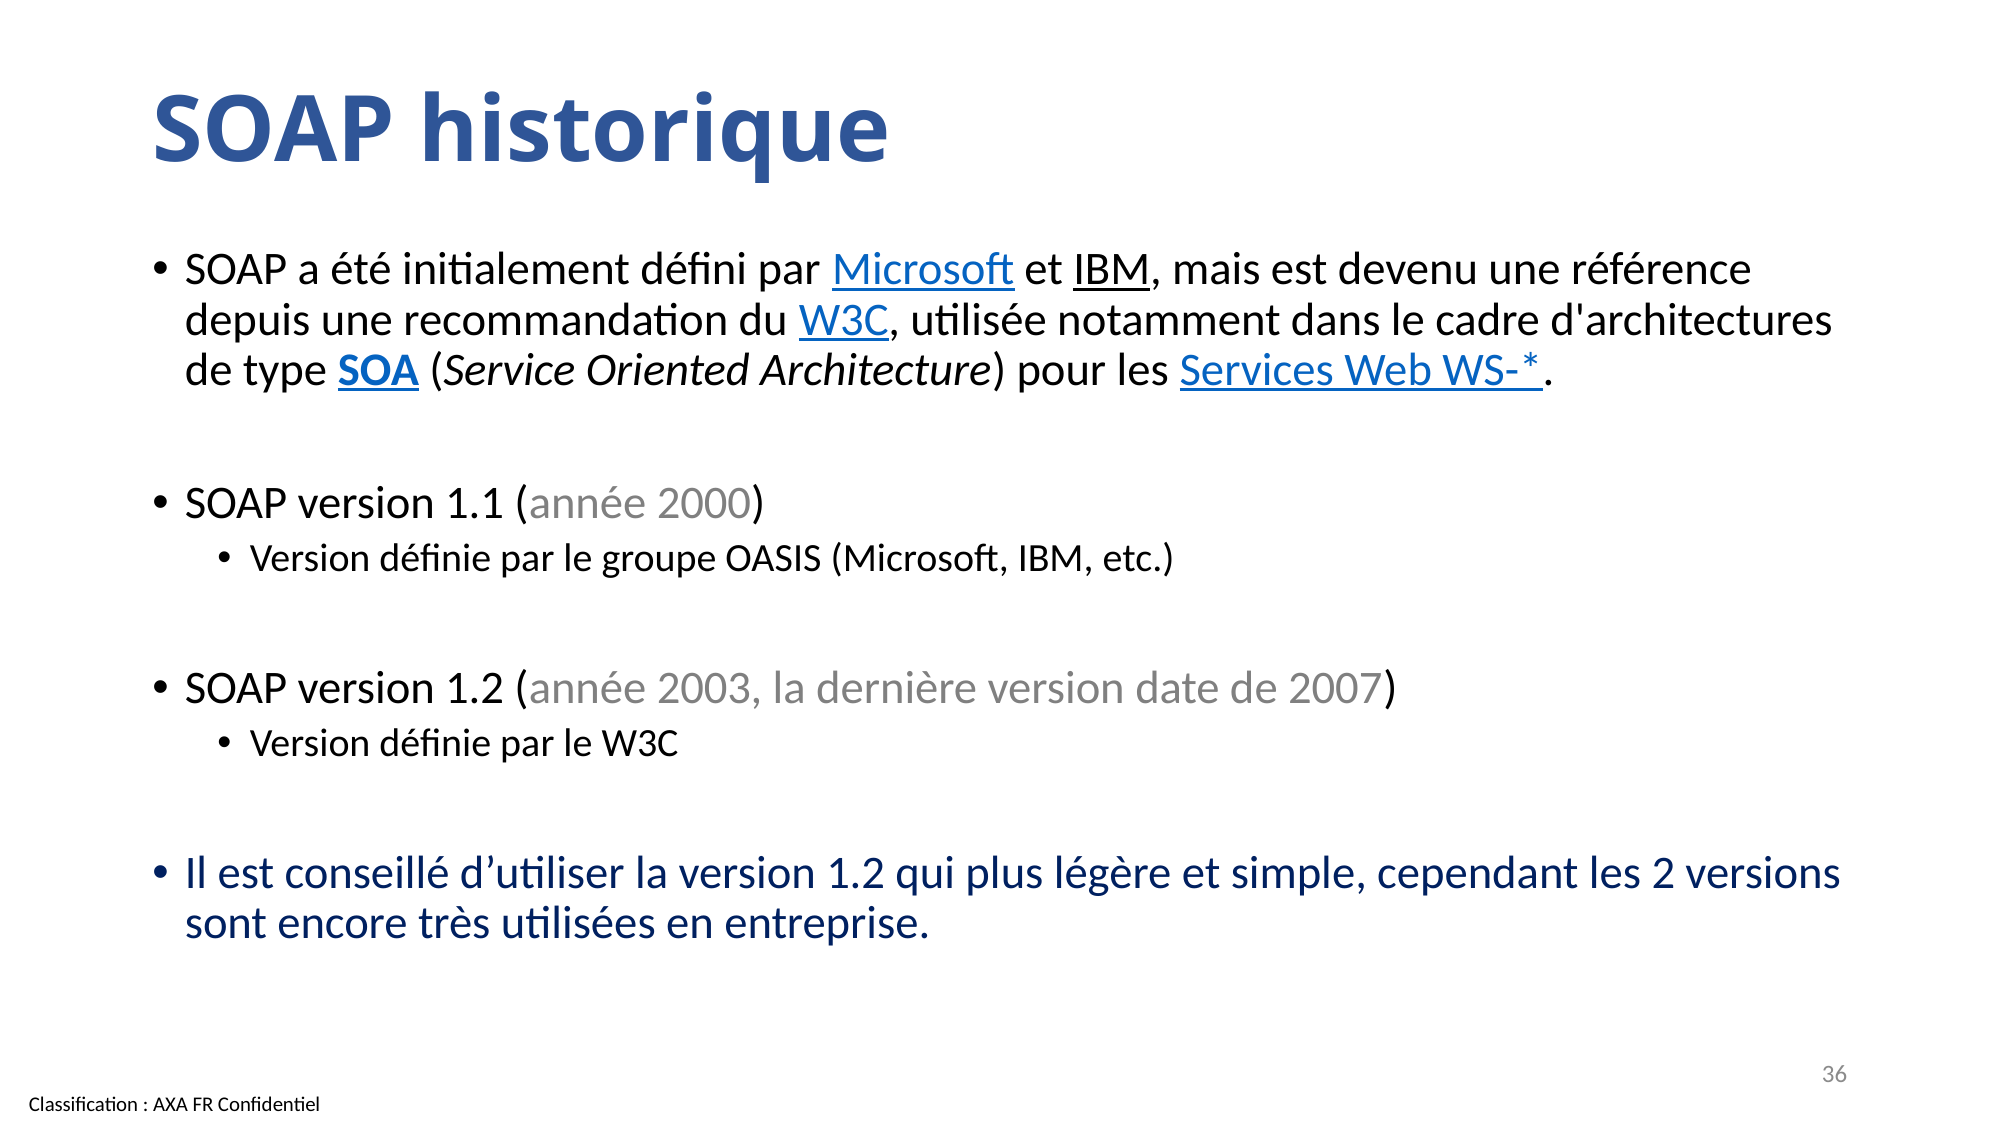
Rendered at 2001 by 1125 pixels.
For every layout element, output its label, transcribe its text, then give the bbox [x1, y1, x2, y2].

list SOAP a été initialement défini par Microsoft et IBM, mais est devenu une référence depuis une recommandation du W3C, utilisée notamment dans le cadre d'architectures de type SOA (Service Oriented Architecture) pour les Services Web WS-*. SOAP version 1.1 (année 2000) Version définie par le groupe OASIS (Microsoft, IBM, etc.) SOAP version 1.2 (année 2003, la dernière version date de 2007) Version définie par le W3C Il est conseillé d’utiliser la version 1.2 qui plus légère et simple, cependant les 2 versions sont encore très utilisées en entreprise. [137, 237, 1863, 1014]
slide_number 36 [1412, 1042, 1863, 1103]
title SOAP historique [137, 23, 1863, 237]
